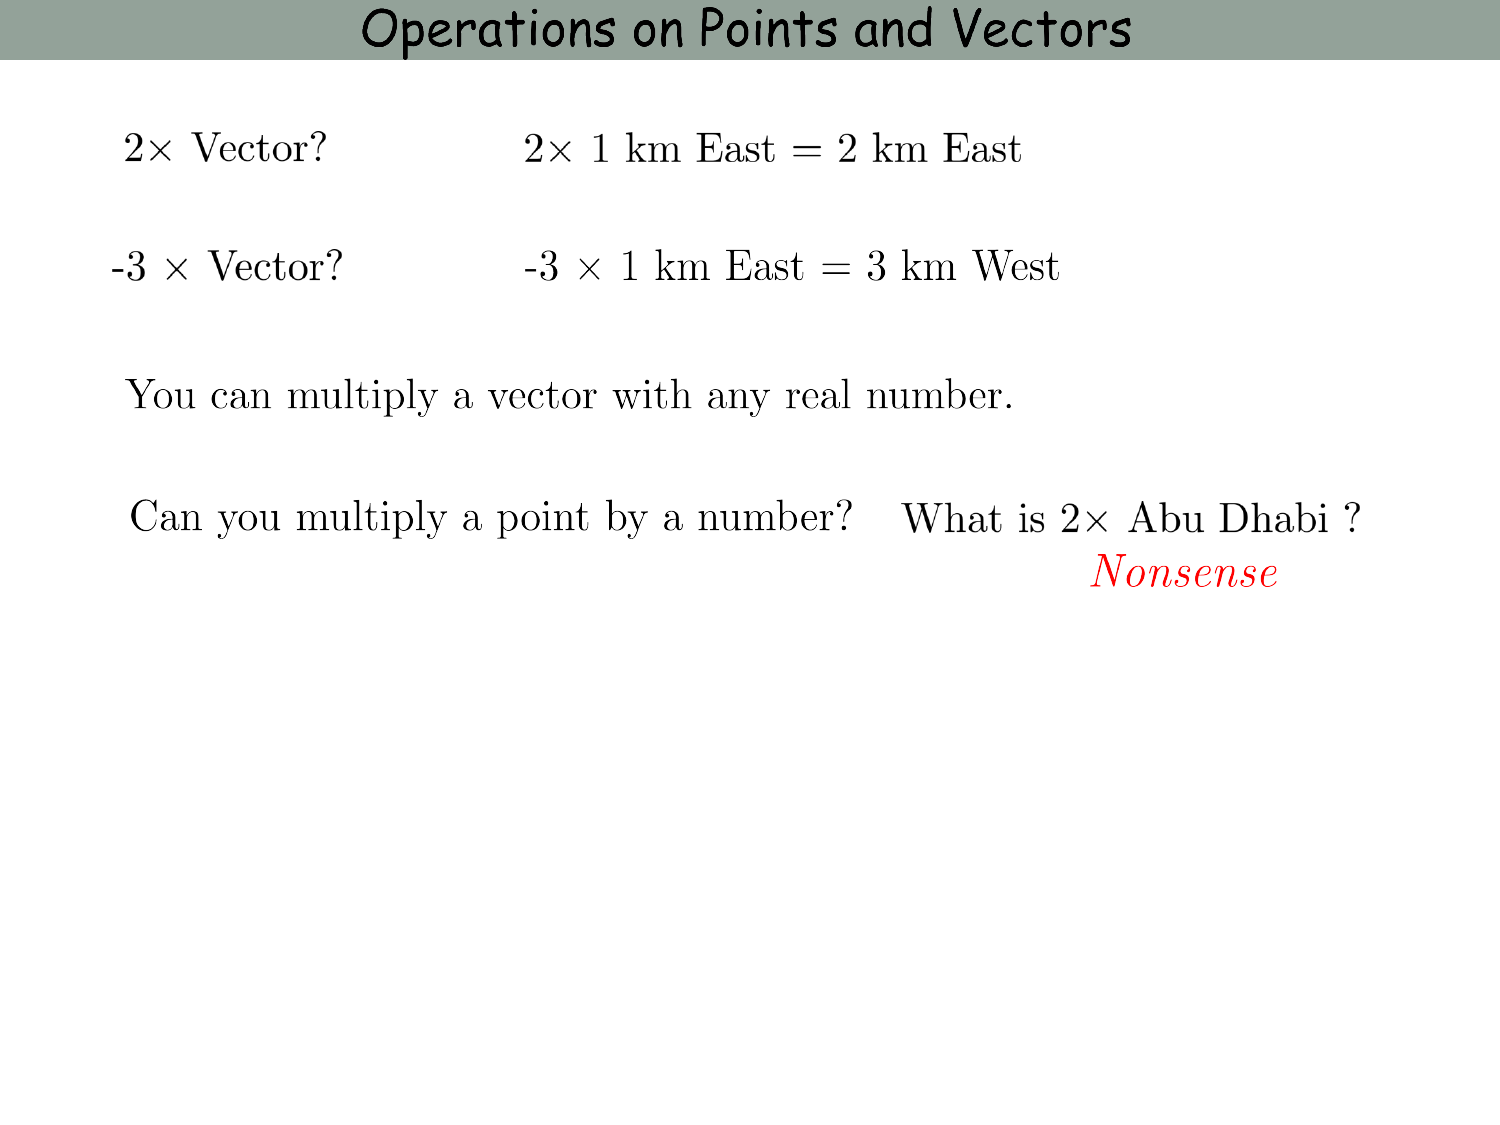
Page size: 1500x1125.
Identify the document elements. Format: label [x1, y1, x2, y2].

picture [1090, 554, 1277, 587]
picture [112, 249, 343, 281]
picture [130, 499, 852, 539]
picture [124, 378, 1012, 417]
picture [124, 131, 326, 163]
picture [524, 132, 1021, 163]
picture [362, 5, 1131, 60]
picture [524, 249, 1059, 281]
picture [901, 501, 1360, 534]
